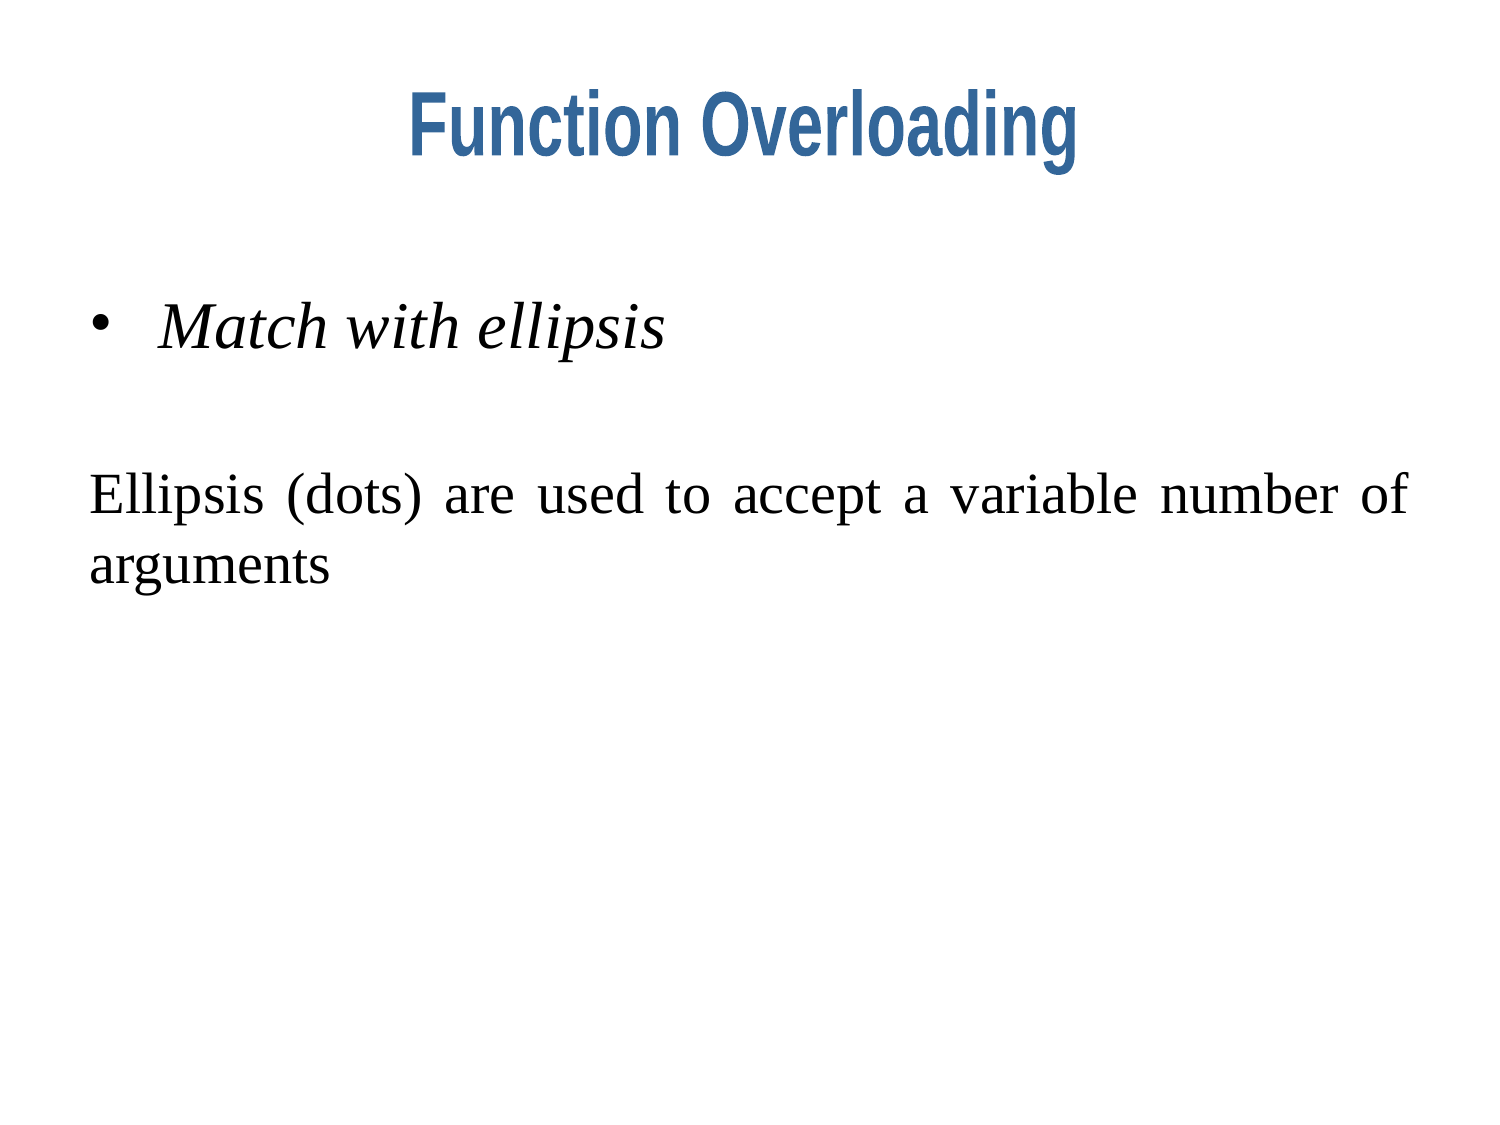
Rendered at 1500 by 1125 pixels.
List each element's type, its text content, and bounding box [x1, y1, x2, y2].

text_box Match with ellipsis Ellipsis (dots) are used to accept a variable number of arguments [74, 275, 1425, 1000]
